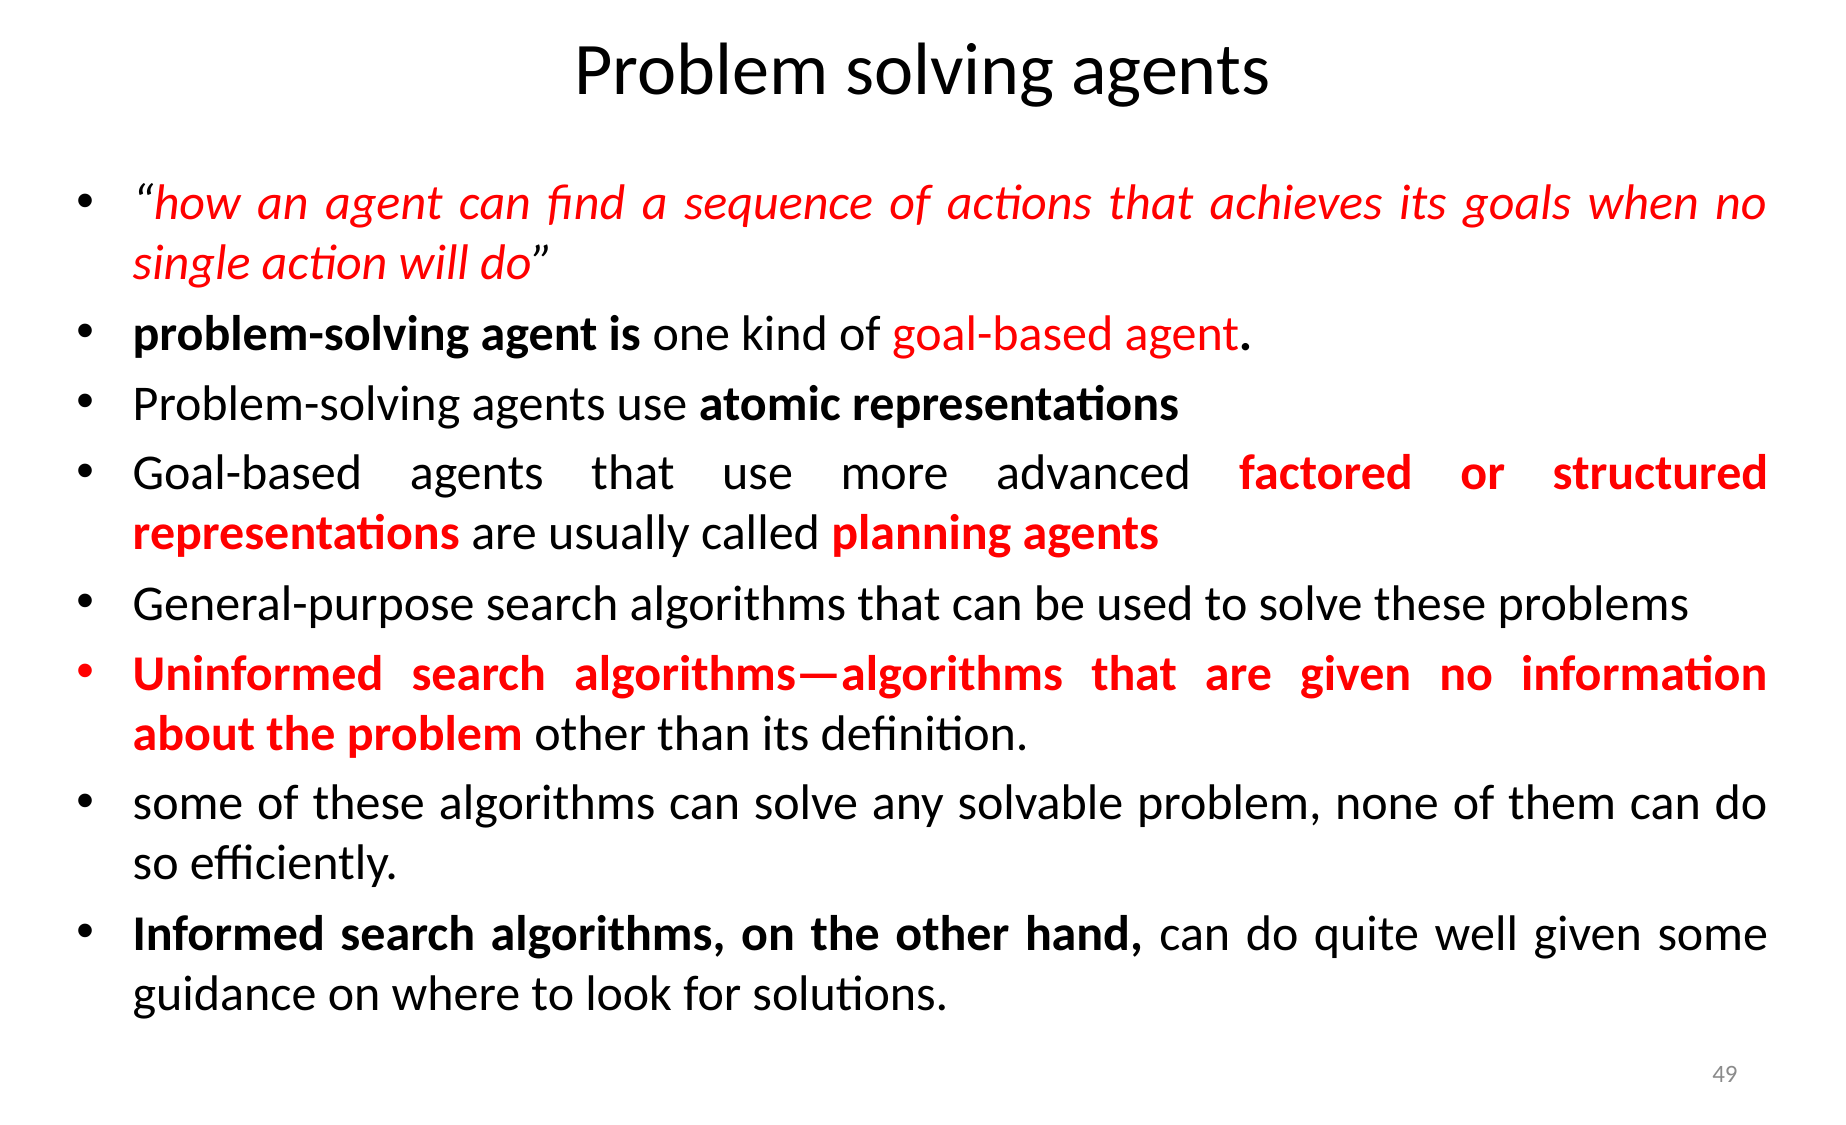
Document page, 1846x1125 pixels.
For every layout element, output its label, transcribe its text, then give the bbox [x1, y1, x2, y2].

list “how an agent can find a sequence of actions that achieves its goals when no single action will do” problem-solving agent is one kind of goal-based agent. Problem-solving agents use atomic representations Goal-based agents that use more advanced factored or structured representations are usually called planning agents General-purpose search algorithms that can be used to solve these problems Uninformed search algorithms—algorithms that are given no information about the problem other than its definition. some of these algorithms can solve any solvable problem, none of them can do so efficiently. Informed search algorithms, on the other hand, can do quite well given some guidance on where to look for solutions. [61, 162, 1784, 1038]
slide_number 49 [1322, 1042, 1753, 1103]
title Problem solving agents [92, 12, 1753, 118]
